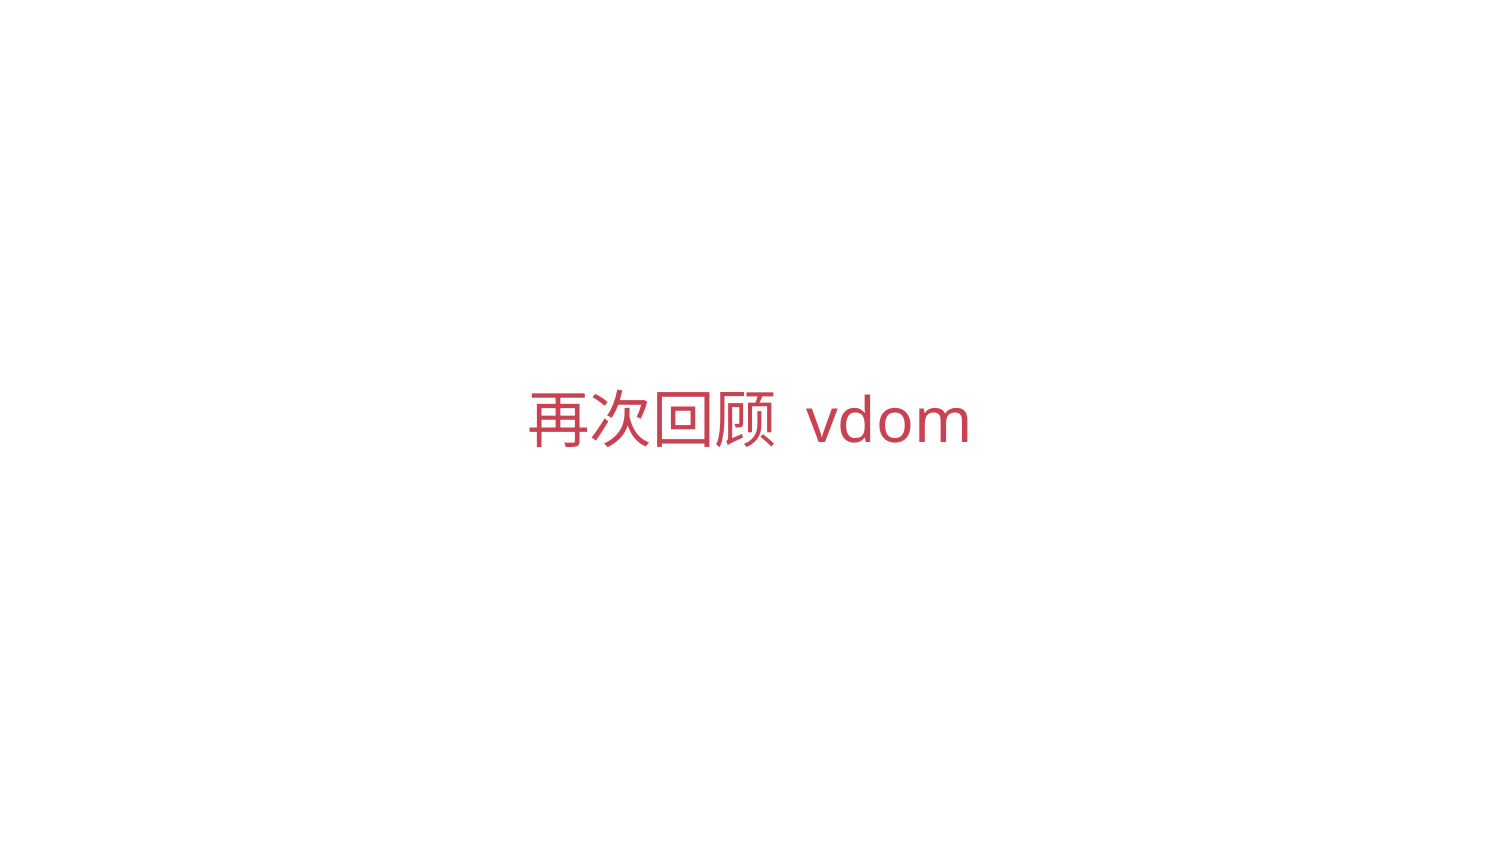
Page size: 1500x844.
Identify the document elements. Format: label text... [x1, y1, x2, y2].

text_box 再次回顾 vdom [527, 380, 973, 456]
